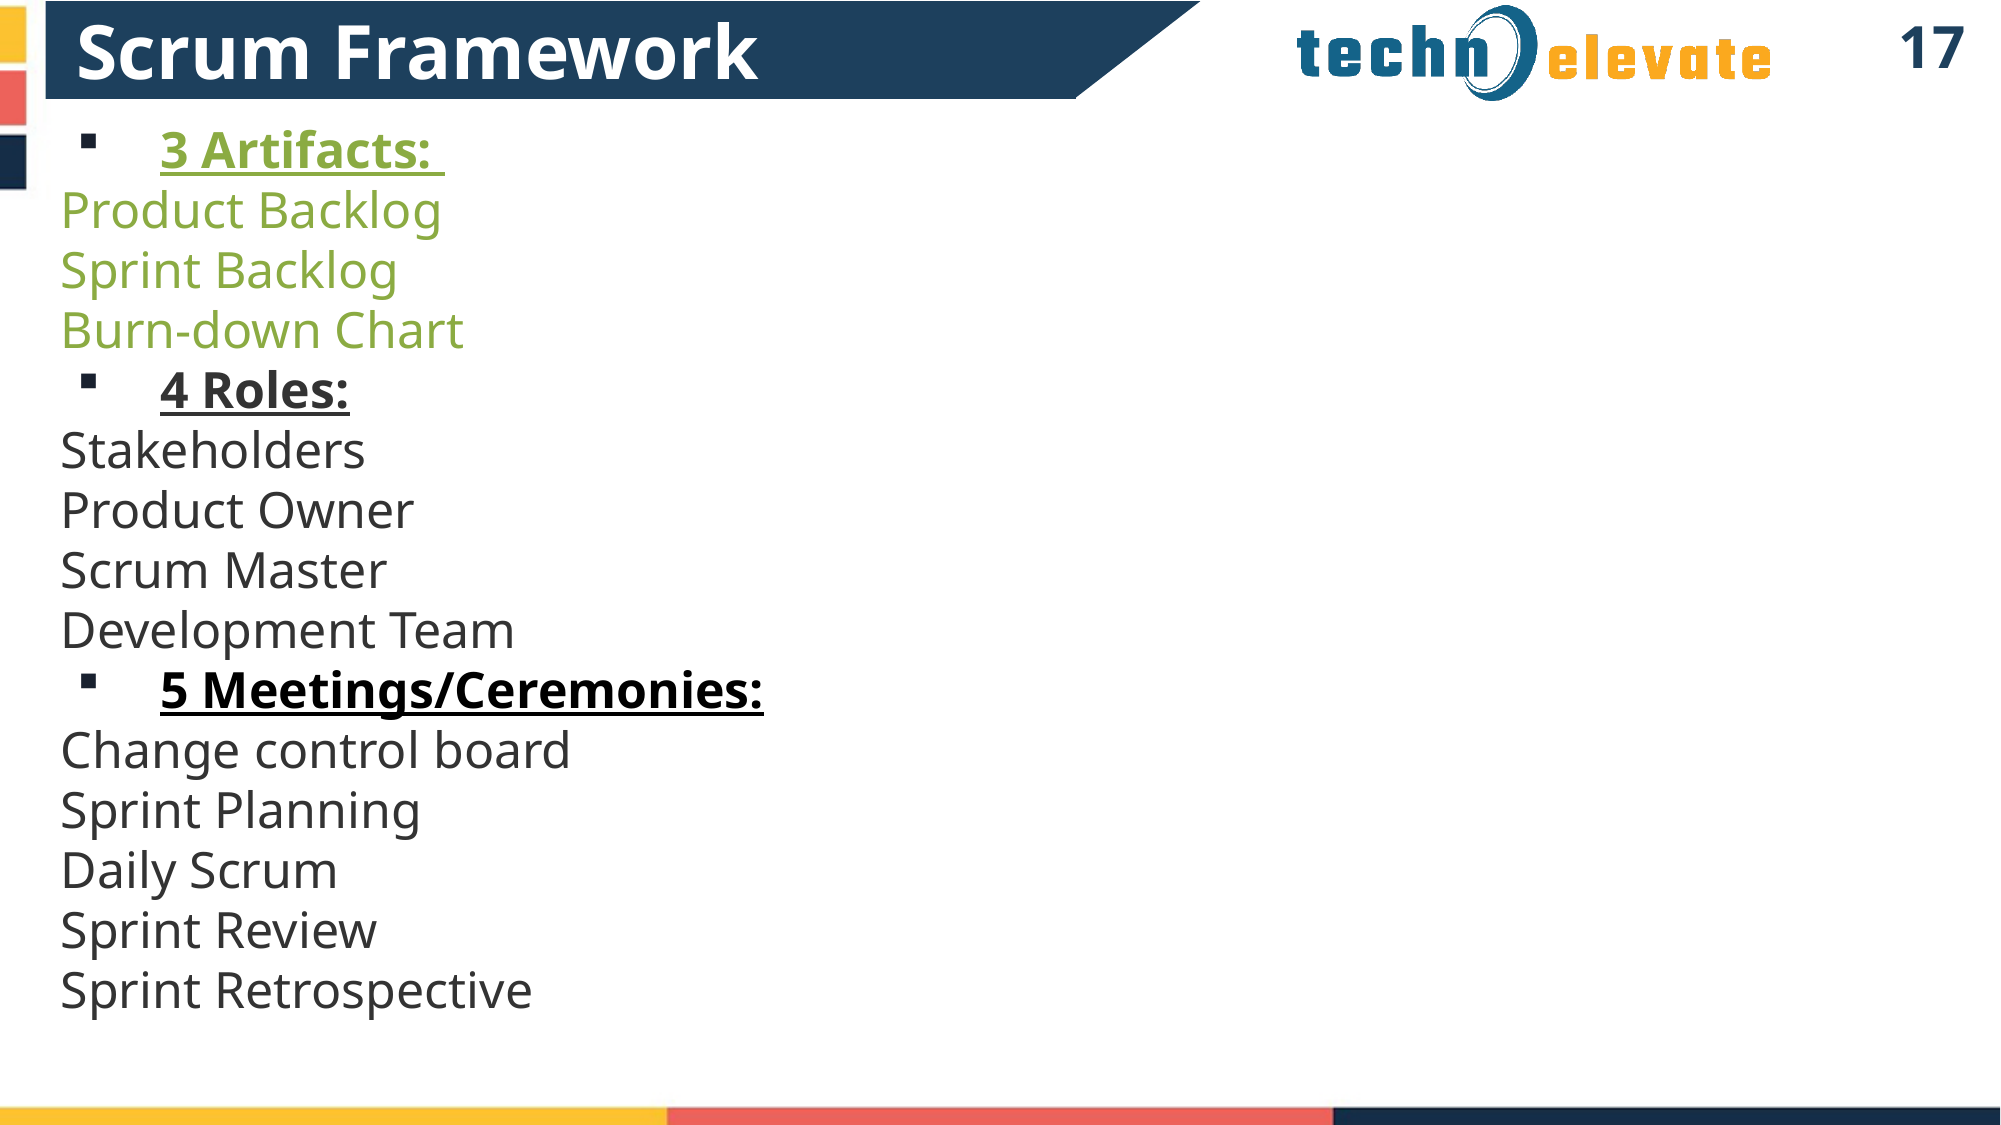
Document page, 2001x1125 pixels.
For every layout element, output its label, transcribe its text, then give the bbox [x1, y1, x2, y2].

list 3 Artifacts: Product Backlog Sprint Backlog Burn-down Chart 4 Roles: Stakeholders Product Owner Scrum Master Development Team 5 Meetings/Ceremonies: Change control board Sprint Planning Daily Scrum Sprint Review Sprint Retrospective [45, 110, 1976, 1091]
slide_number 16 [1865, 15, 1999, 84]
list Scrum Framework [45, 0, 1055, 99]
picture [0, 0, 2001, 1125]
